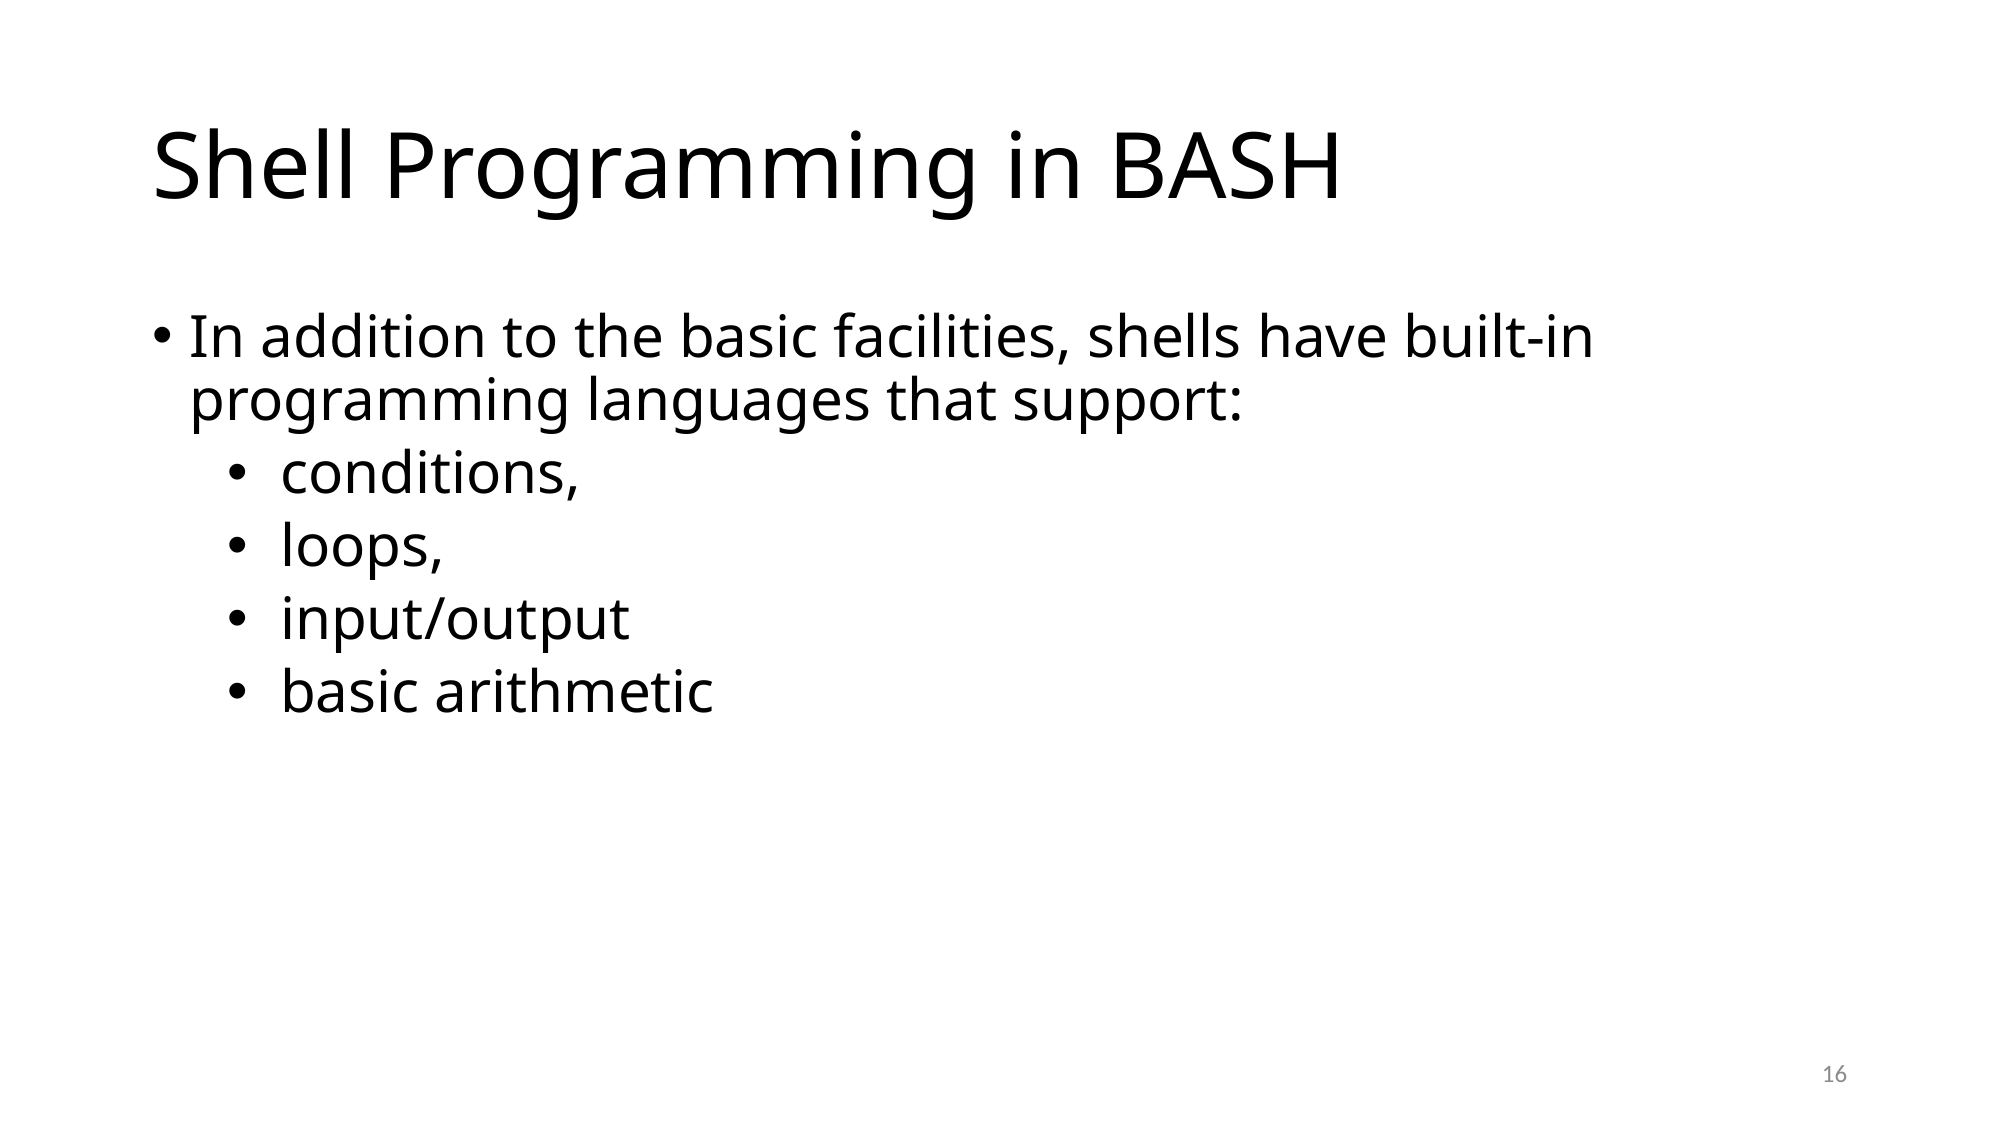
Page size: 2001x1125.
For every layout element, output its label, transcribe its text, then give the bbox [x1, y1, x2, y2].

title Shell Programming in BASH [137, 59, 1863, 278]
slide_number 16 [1412, 1042, 1863, 1103]
list In addition to the basic facilities, shells have built-in programming languages that support: conditions, loops, input/output basic arithmetic [137, 299, 1863, 1014]
